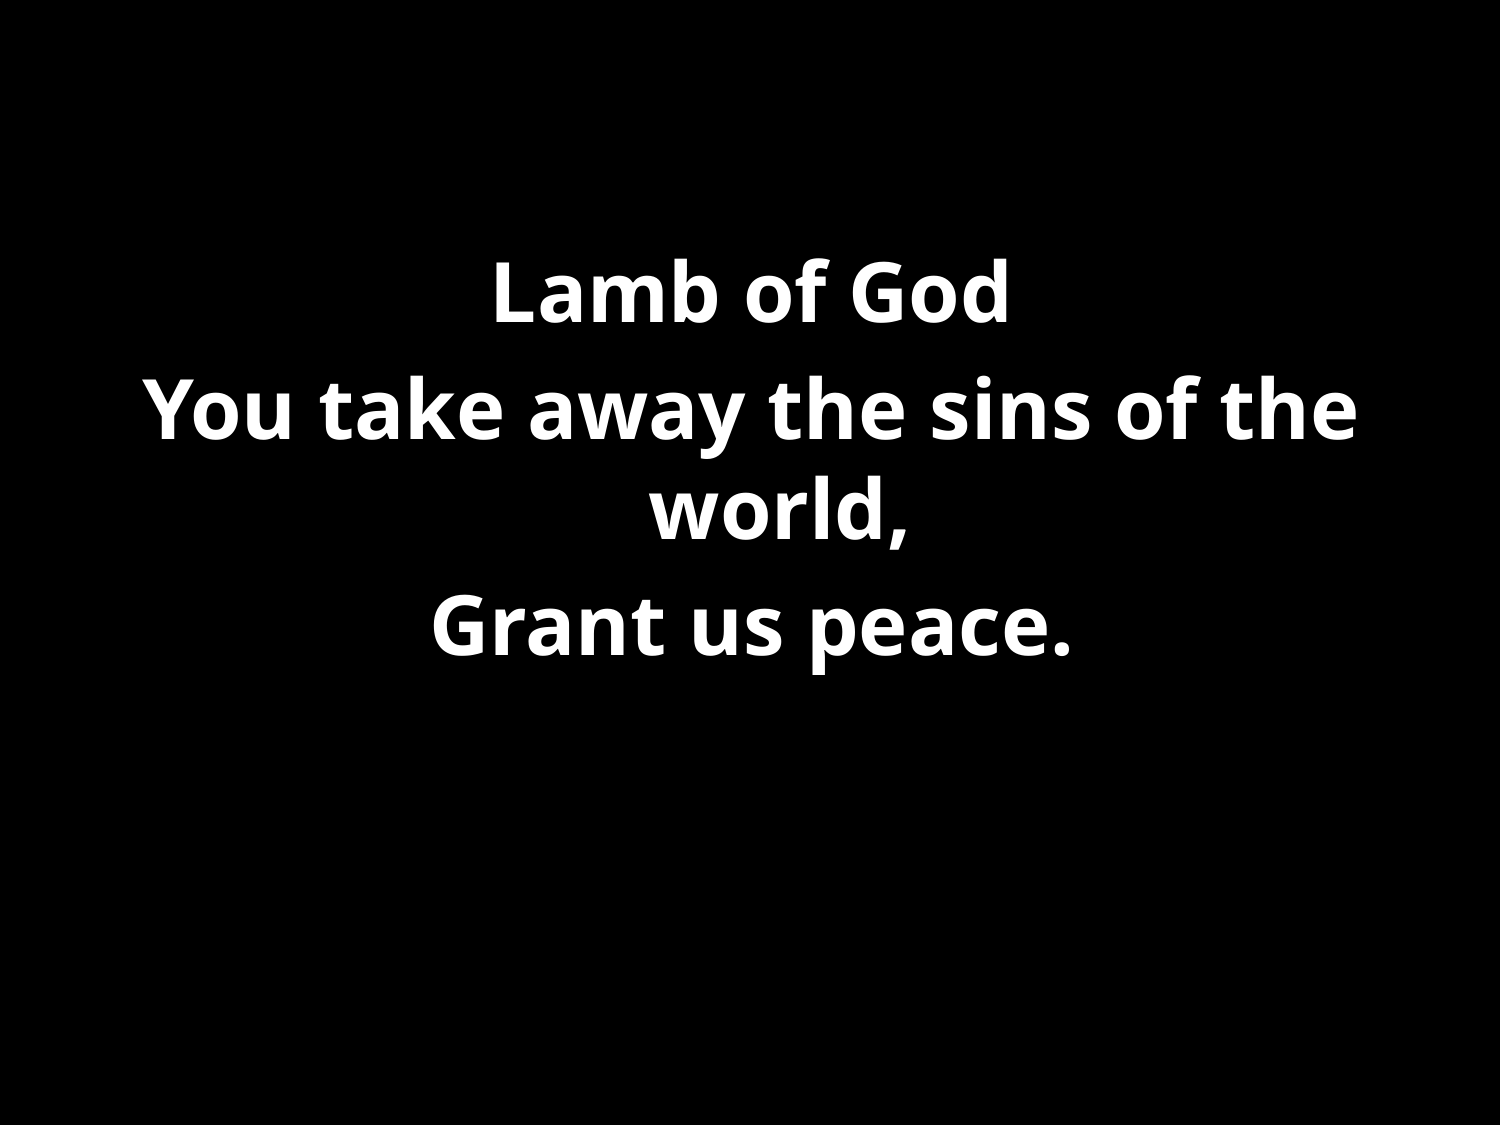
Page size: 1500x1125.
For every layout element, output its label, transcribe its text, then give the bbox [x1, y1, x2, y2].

list Lamb of God You take away the sins of the world, Grant us peace. [76, 231, 1428, 975]
